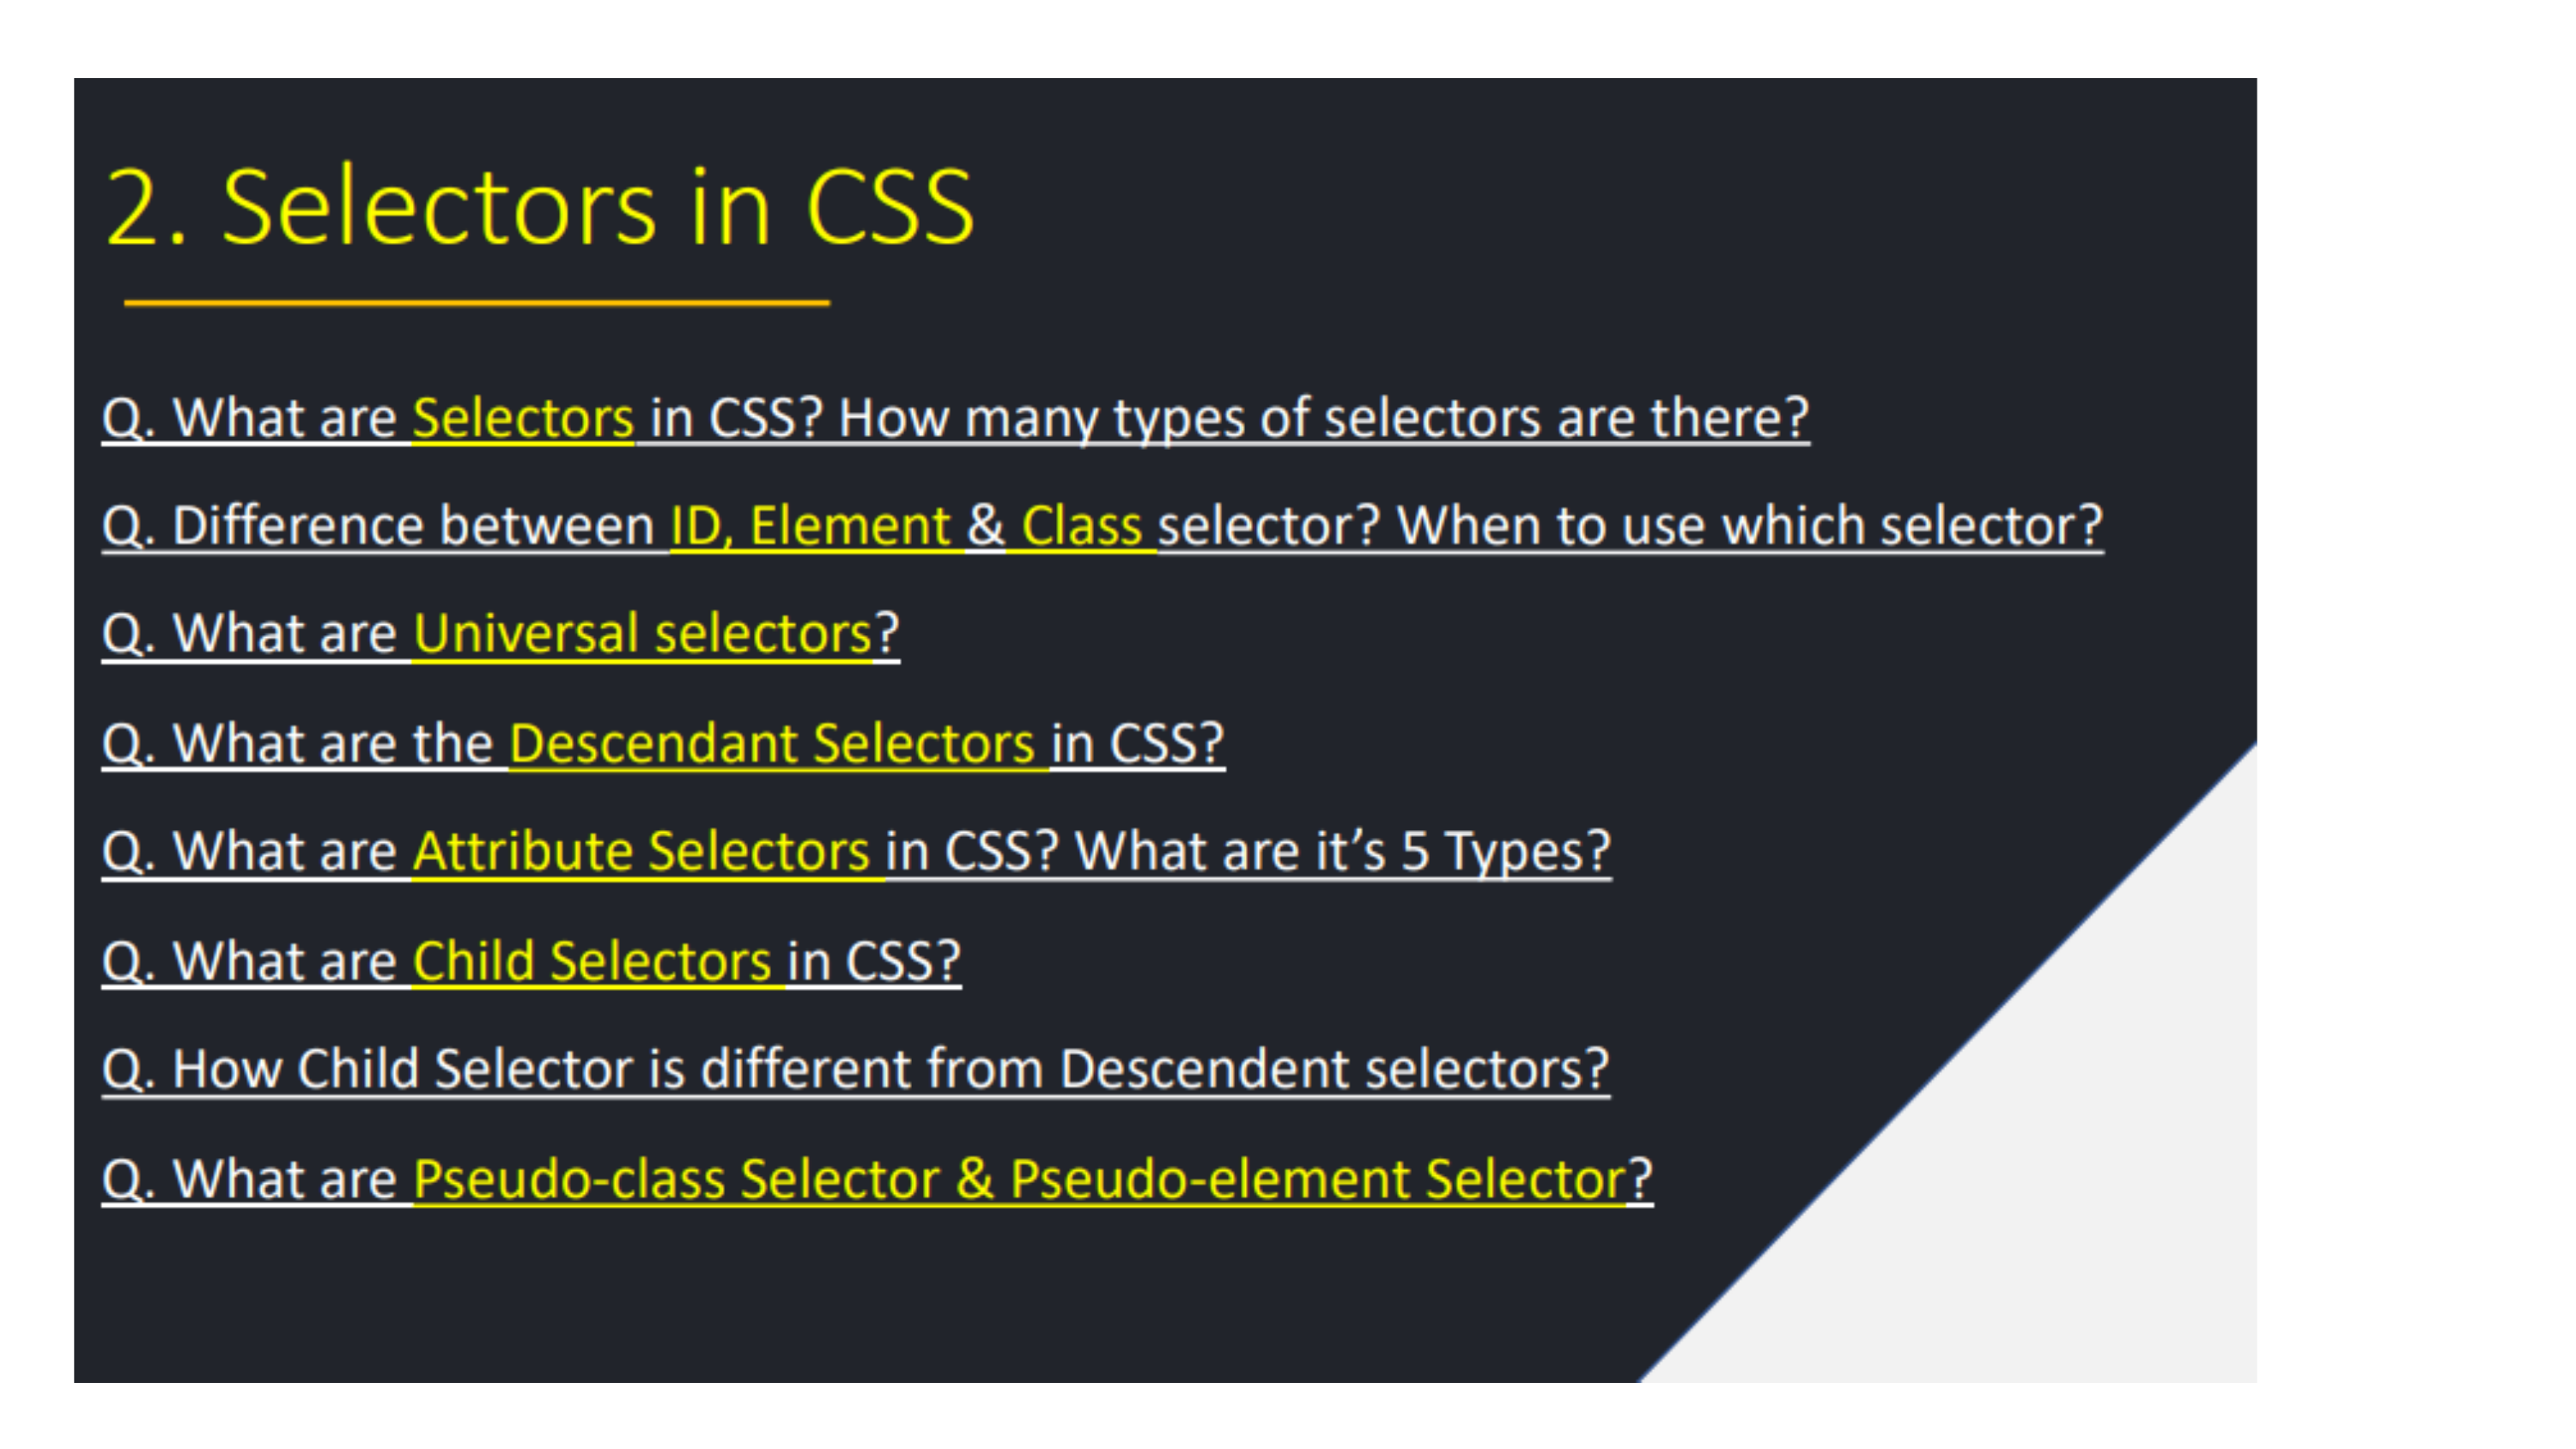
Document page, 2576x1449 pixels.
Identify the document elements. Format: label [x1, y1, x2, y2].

text_box [74, 78, 2257, 1383]
